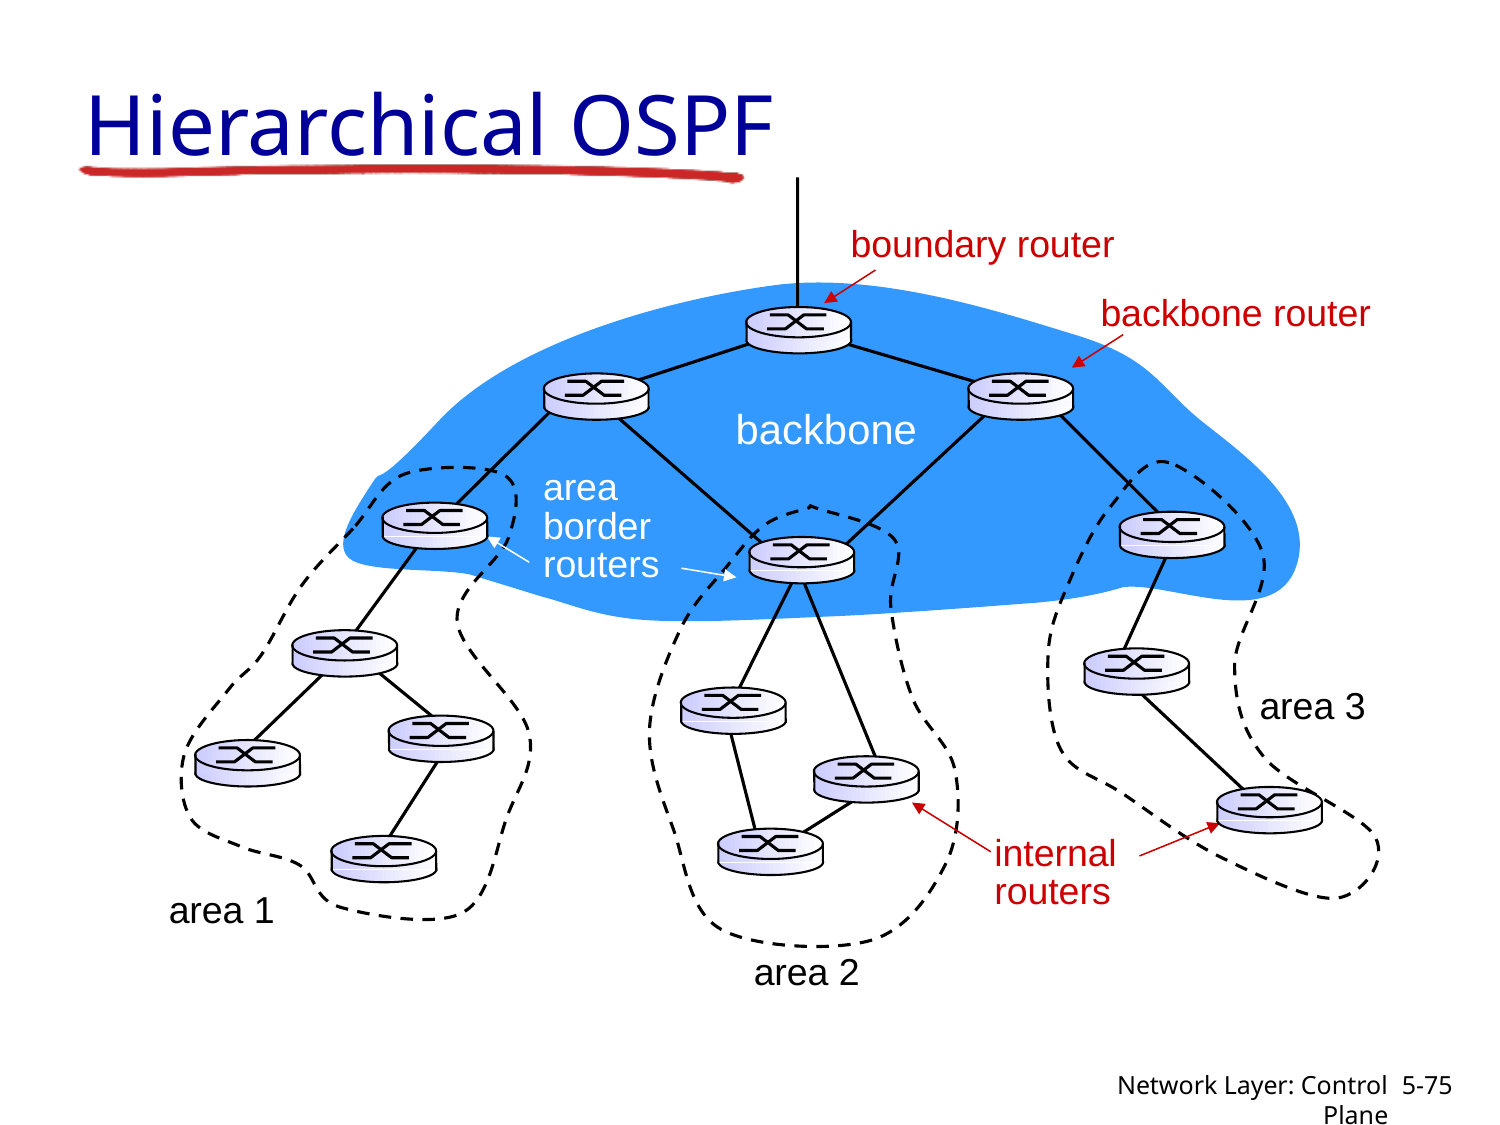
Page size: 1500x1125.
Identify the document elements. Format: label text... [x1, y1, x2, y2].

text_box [381, 502, 489, 550]
text_box [181, 467, 531, 920]
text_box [291, 629, 399, 677]
text_box [649, 505, 959, 940]
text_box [813, 755, 920, 803]
text_box backbone router [1085, 281, 1386, 341]
text_box [1187, 801, 1379, 899]
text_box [194, 739, 301, 787]
text_box [1139, 822, 1211, 857]
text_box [748, 536, 856, 584]
slide_number 5-75 [1387, 1062, 1478, 1107]
title Hierarchical OSPF [70, 27, 799, 216]
text_box boundary router [835, 212, 1130, 272]
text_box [1119, 511, 1226, 559]
text_box area border routers [528, 462, 675, 593]
text_box [1071, 334, 1124, 368]
text_box area 1 [154, 878, 290, 939]
text_box [681, 568, 737, 582]
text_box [717, 828, 824, 876]
text_box backbone [720, 395, 932, 461]
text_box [330, 835, 438, 883]
text_box area 3 [1244, 674, 1381, 735]
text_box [1083, 648, 1190, 695]
footer Network Layer: Control Plane [1045, 1062, 1404, 1102]
picture [76, 159, 752, 189]
text_box [493, 536, 530, 563]
text_box [824, 269, 876, 304]
text_box internal routers [979, 828, 1132, 920]
text_box [343, 282, 1300, 622]
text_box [967, 373, 1075, 421]
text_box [1216, 786, 1323, 834]
text_box [1047, 461, 1300, 837]
text_box [916, 803, 991, 852]
text_box area 2 [738, 940, 875, 1001]
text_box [680, 687, 787, 735]
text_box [543, 373, 650, 421]
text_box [388, 715, 495, 763]
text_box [745, 306, 852, 354]
